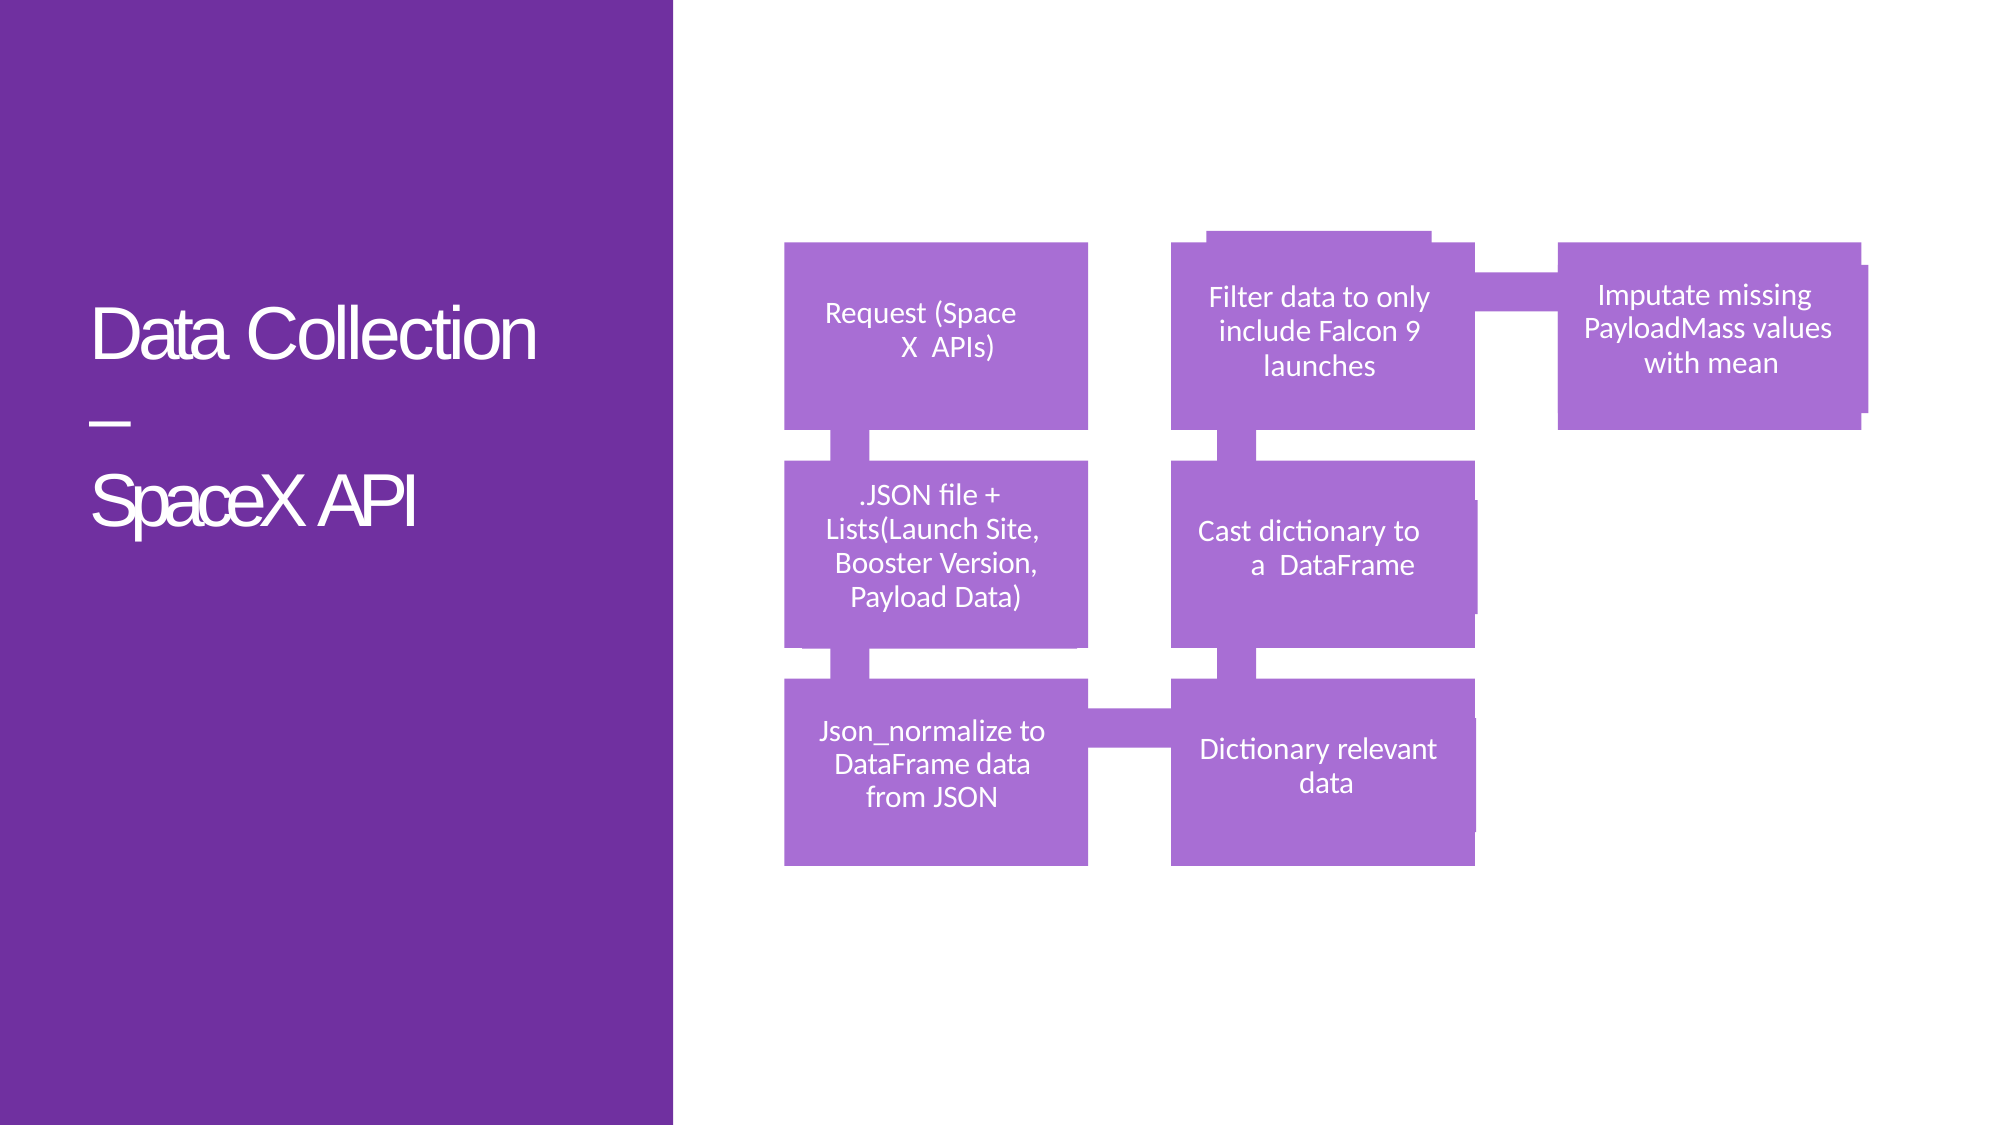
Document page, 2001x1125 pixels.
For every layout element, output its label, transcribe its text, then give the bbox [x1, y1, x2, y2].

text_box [783, 678, 1170, 867]
title Filter data to only include Falcon 9 launches [1206, 230, 1432, 241]
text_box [783, 241, 1089, 459]
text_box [1170, 431, 1479, 649]
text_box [1170, 241, 1557, 431]
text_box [1170, 649, 1477, 867]
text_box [783, 459, 1089, 678]
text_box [1557, 241, 1870, 431]
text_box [0, 0, 674, 1125]
